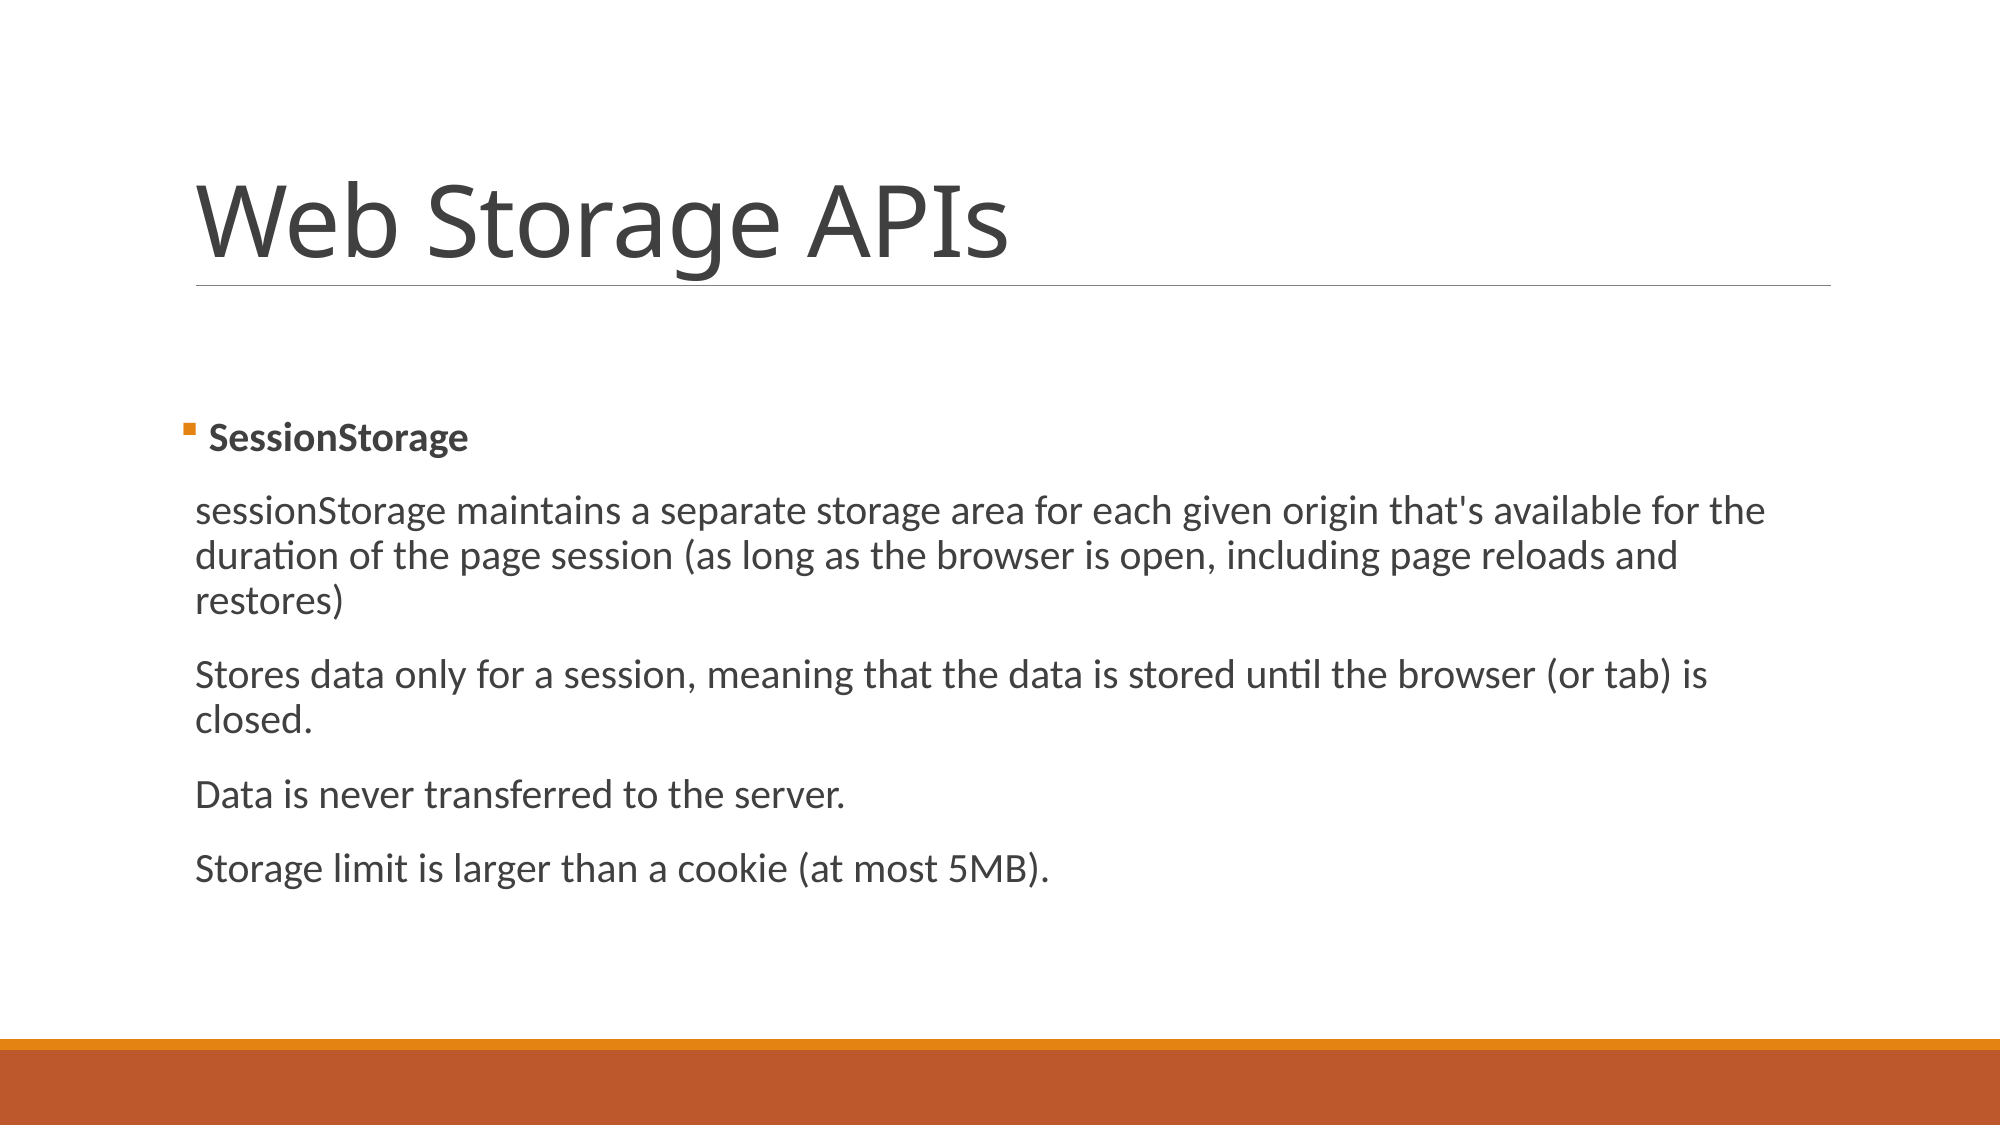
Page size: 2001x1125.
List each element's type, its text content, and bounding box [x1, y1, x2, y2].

list SessionStorage sessionStorage maintains a separate storage area for each given origin that's available for the duration of the page session (as long as the browser is open, including page reloads and restores) Stores data only for a session, meaning that the data is stored until the browser (or tab) is closed. Data is never transferred to the server. Storage limit is larger than a cookie (at most 5MB). [180, 352, 1830, 945]
title Web Storage APIs [180, 47, 1830, 285]
